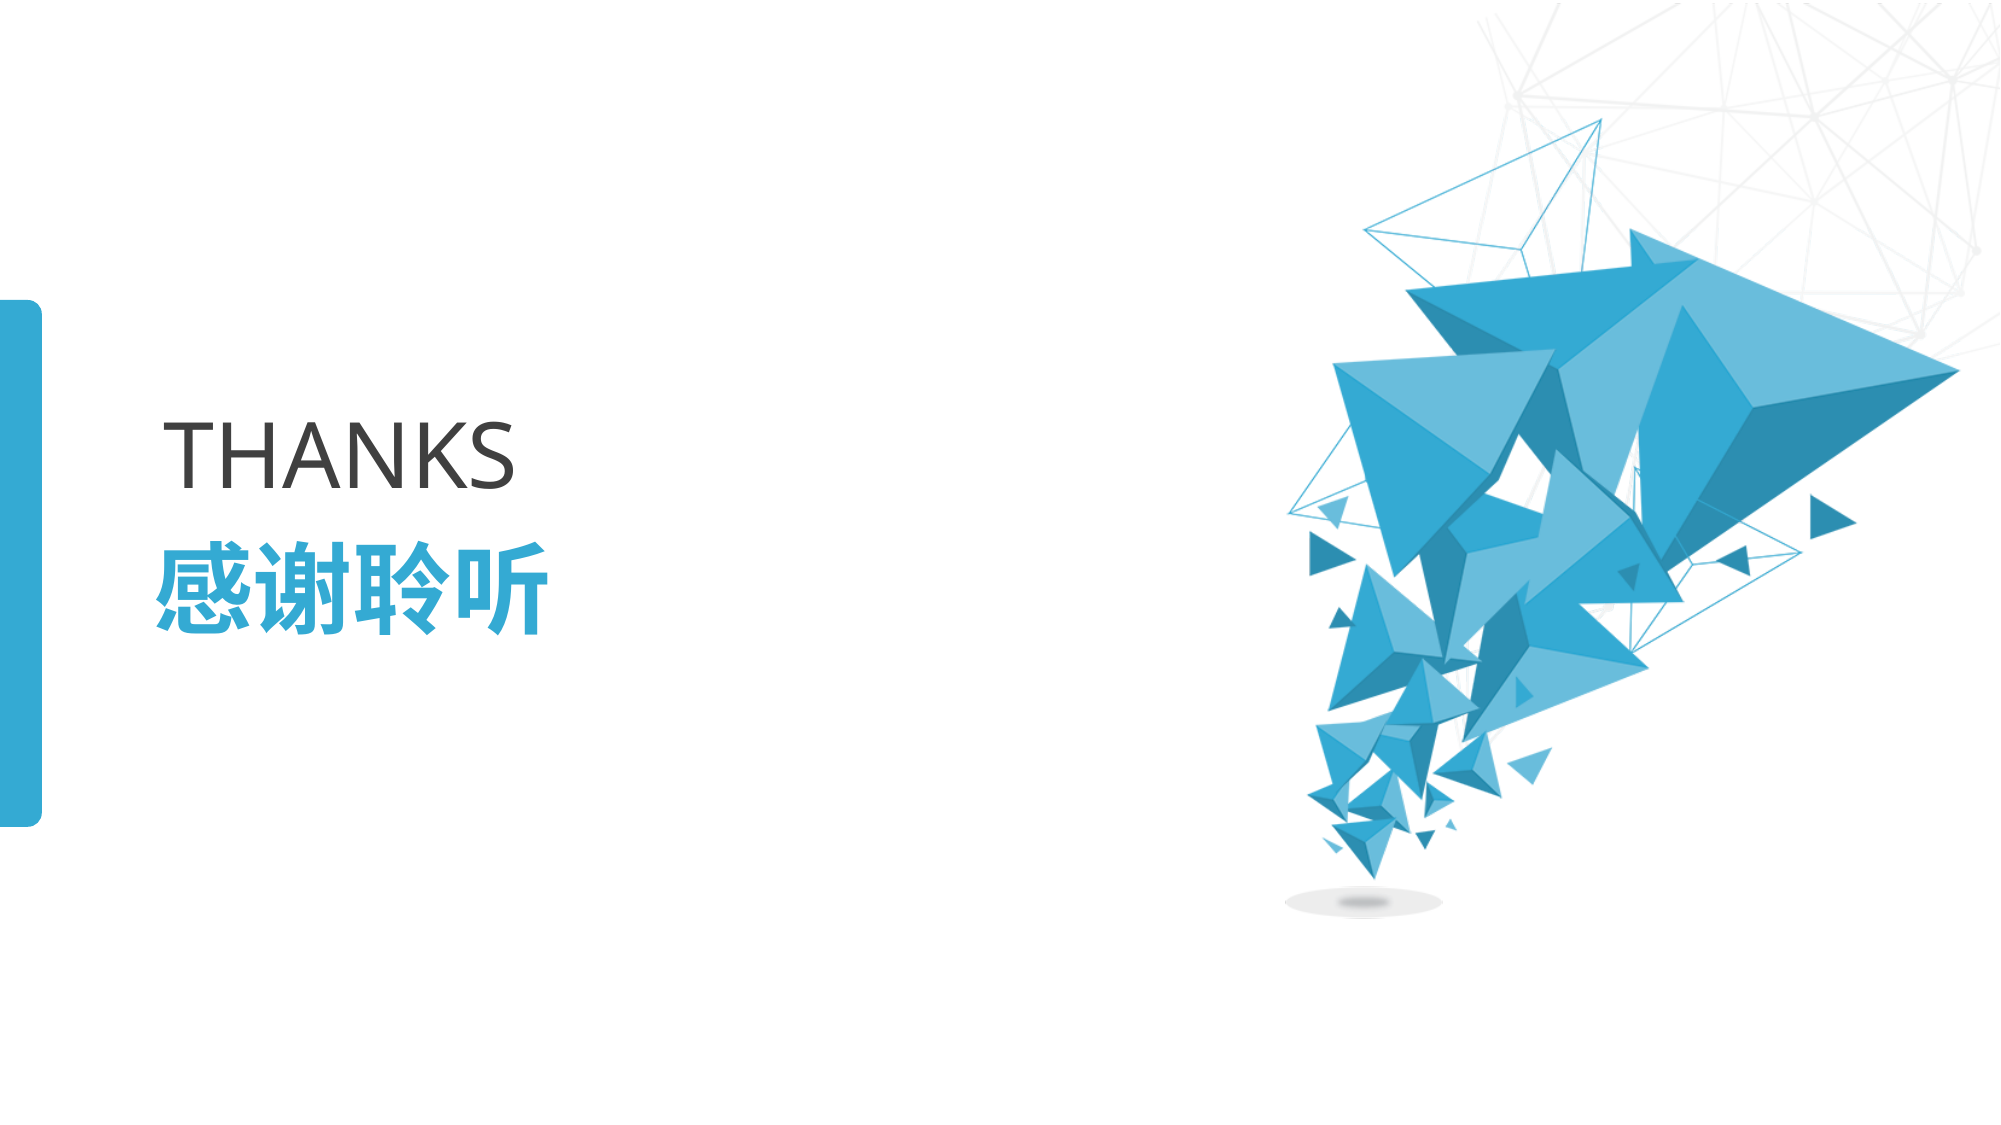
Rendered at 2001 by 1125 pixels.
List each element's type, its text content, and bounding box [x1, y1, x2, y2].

picture [1144, 0, 2000, 998]
text_box [0, 298, 43, 828]
text_box 感谢聆听 [138, 495, 1144, 655]
text_box THANKS [149, 367, 931, 495]
